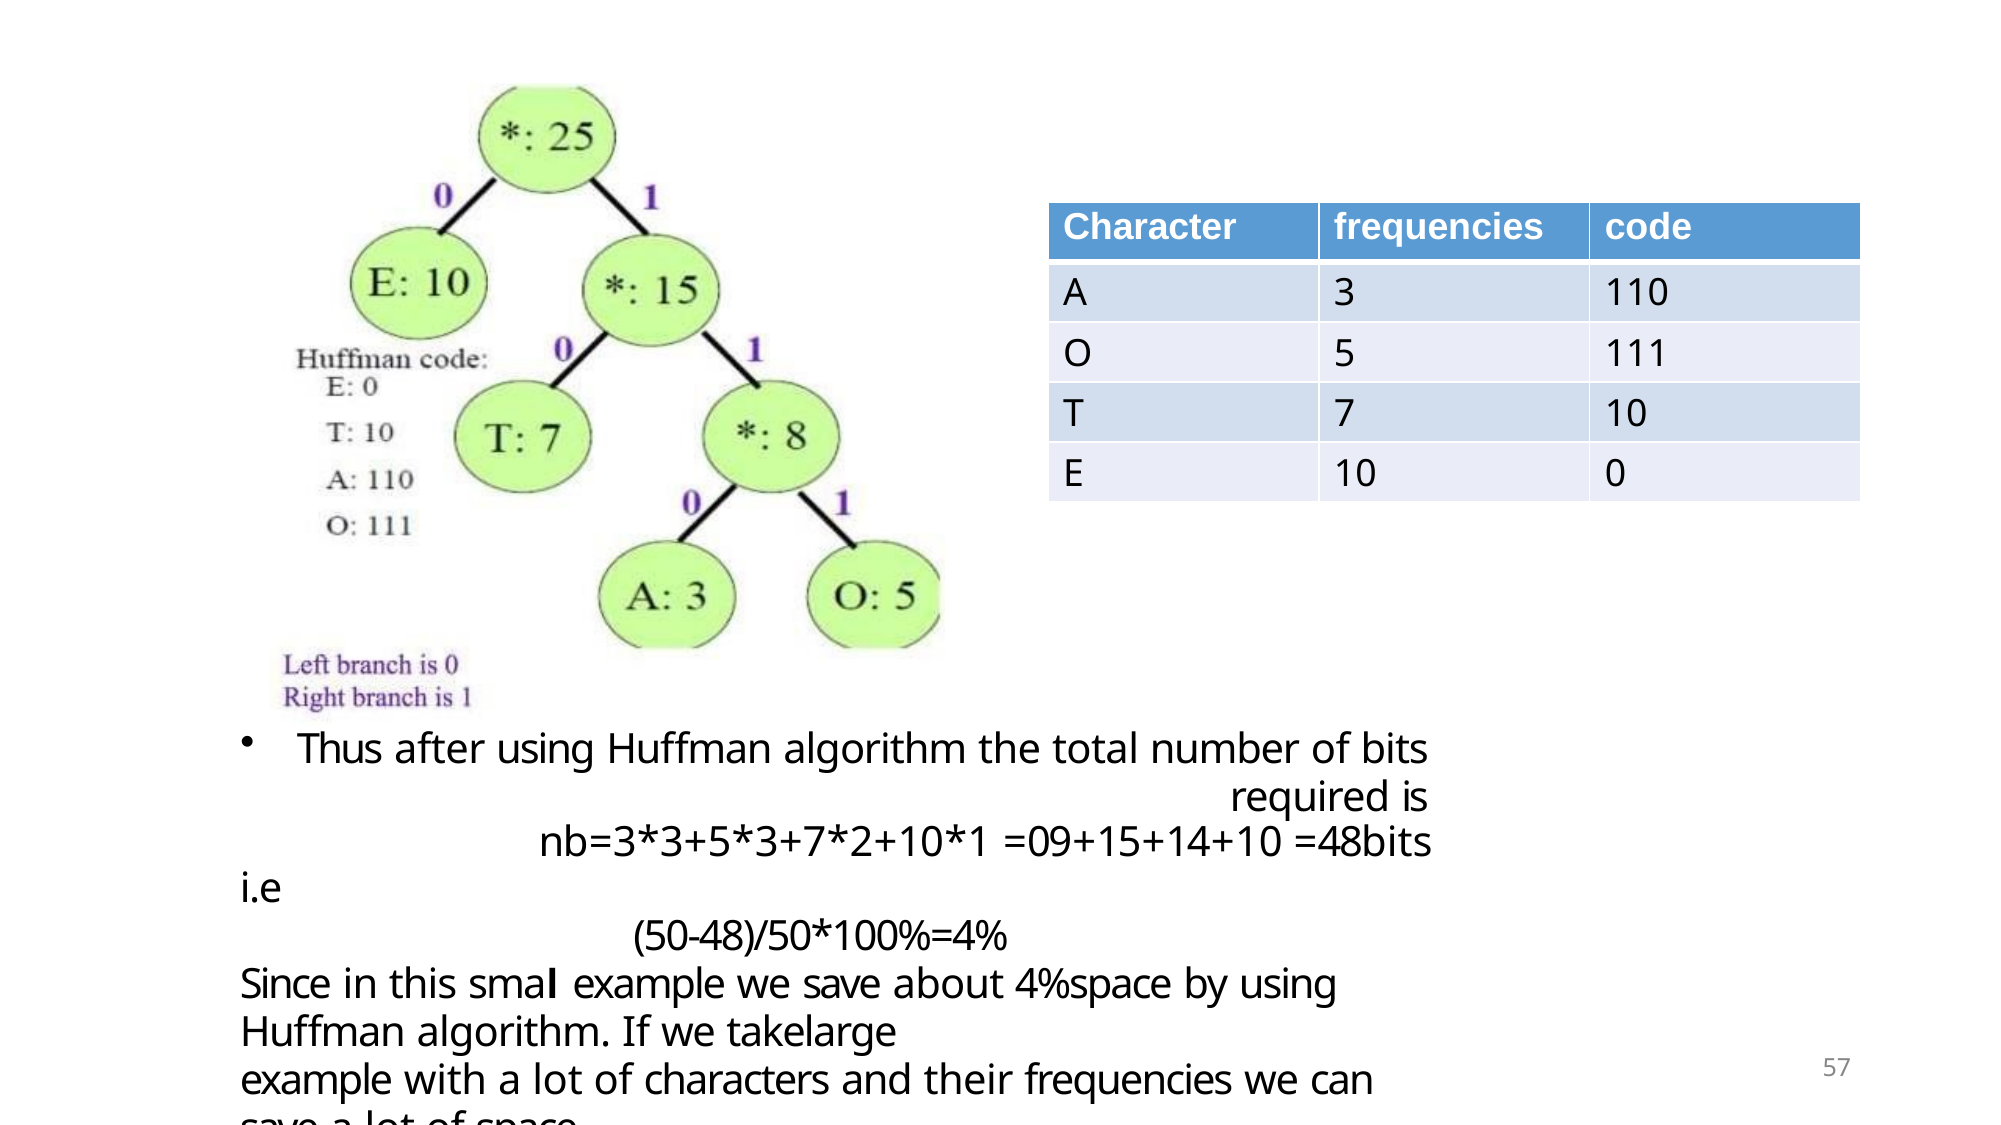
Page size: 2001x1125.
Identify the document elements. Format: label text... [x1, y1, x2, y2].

table_cell A [1049, 265, 1318, 321]
table_cell 110 [1590, 265, 1860, 321]
picture [269, 83, 946, 726]
table_cell 0 [1590, 443, 1860, 501]
table_cell E [1049, 443, 1318, 501]
table_cell 7 [1320, 383, 1589, 441]
table_header frequencies [1320, 203, 1589, 259]
table_cell 10 [1590, 383, 1860, 441]
table_cell 5 [1320, 323, 1589, 381]
table_cell 3 [1320, 265, 1589, 321]
table_cell T [1049, 383, 1318, 441]
table_cell 111 [1590, 323, 1860, 381]
table_header code [1590, 203, 1860, 259]
table_header Character [1049, 203, 1318, 259]
text_box Thus after using Huffman algorithm the total number of bits required is nb=3*3+5*3+7*2+10*1 =09+15+14+10 =48bits i.e (50-48)/50*100%=4% Since in this smal example we save about 4%space by using Huffman algorithm. If we takelarge example with a lot of characters and their frequencies we can save a lot of space [190, 721, 1840, 1125]
table_cell O [1049, 323, 1318, 381]
table_cell 10 [1320, 443, 1589, 501]
slide_number 57 [1816, 1055, 1857, 1125]
